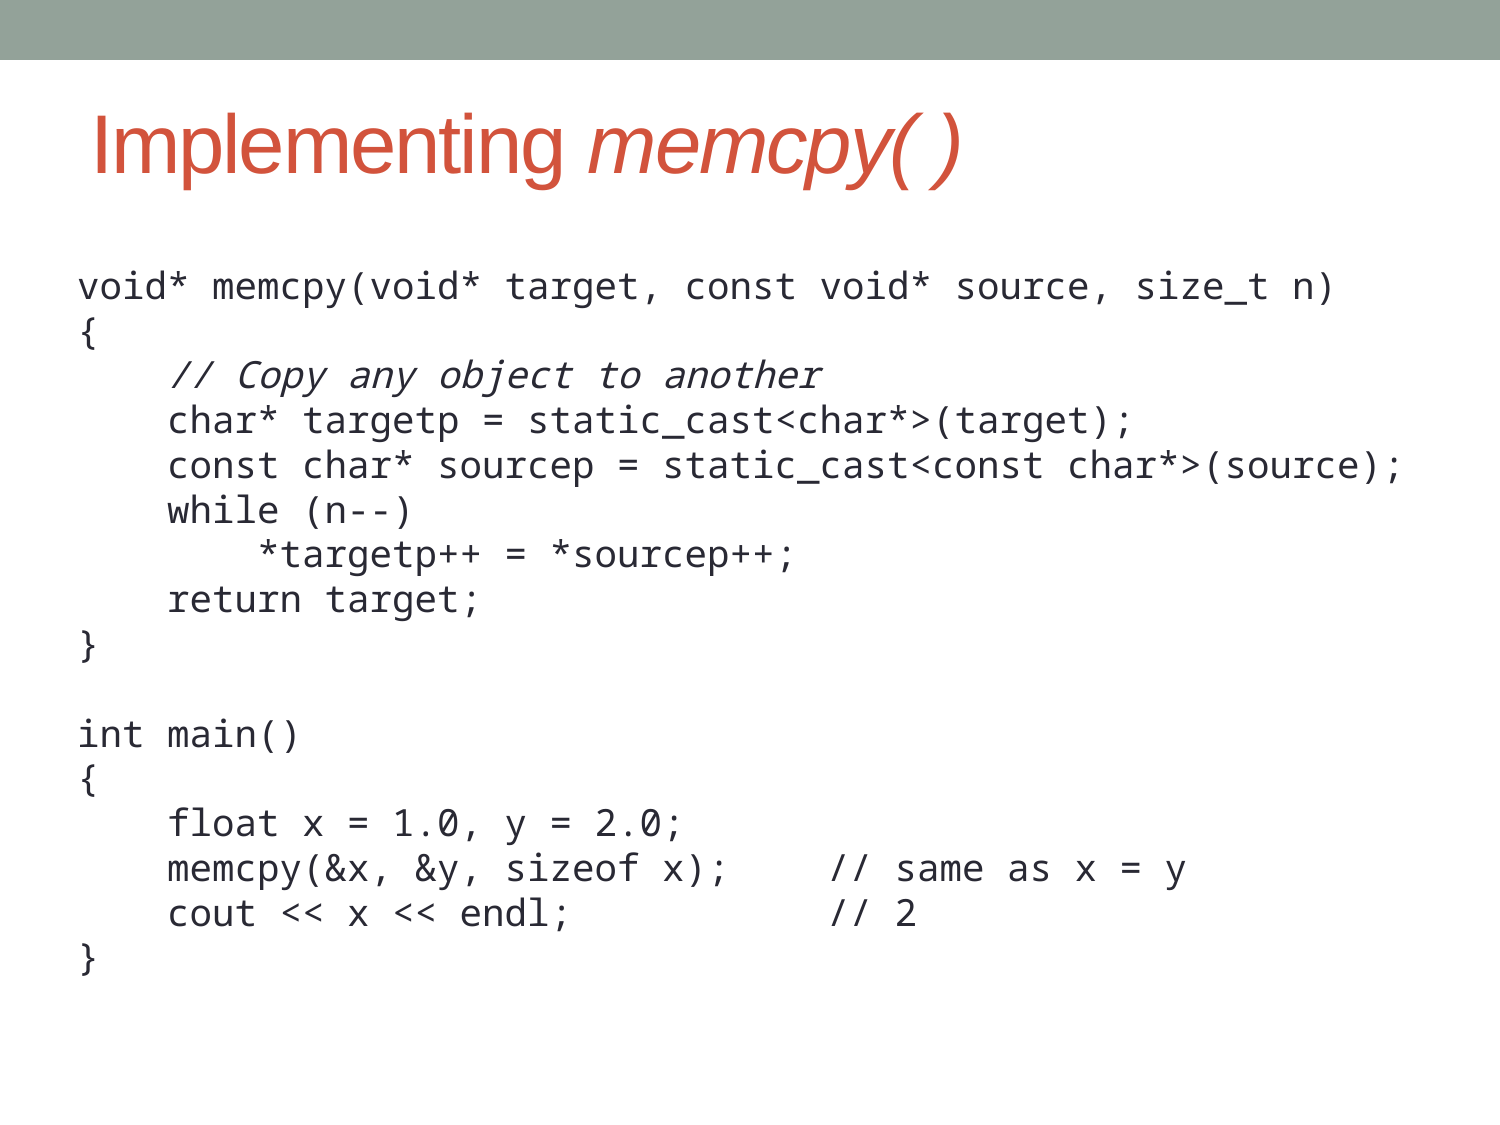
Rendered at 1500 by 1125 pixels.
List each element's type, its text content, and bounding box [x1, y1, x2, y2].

text_box void* memcpy(void* target, const void* source, size_t n) { // Copy any object to another char* targetp = static_cast<char*>(target); const char* sourcep = static_cast<const char*>(source); while (n--) *targetp++ = *sourcep++; return target; } int main() { float x = 1.0, y = 2.0; memcpy(&x, &y, sizeof x); // same as x = y cout << x << endl; // 2 } [62, 281, 1475, 981]
title Implementing memcpy( ) [75, 37, 1425, 243]
